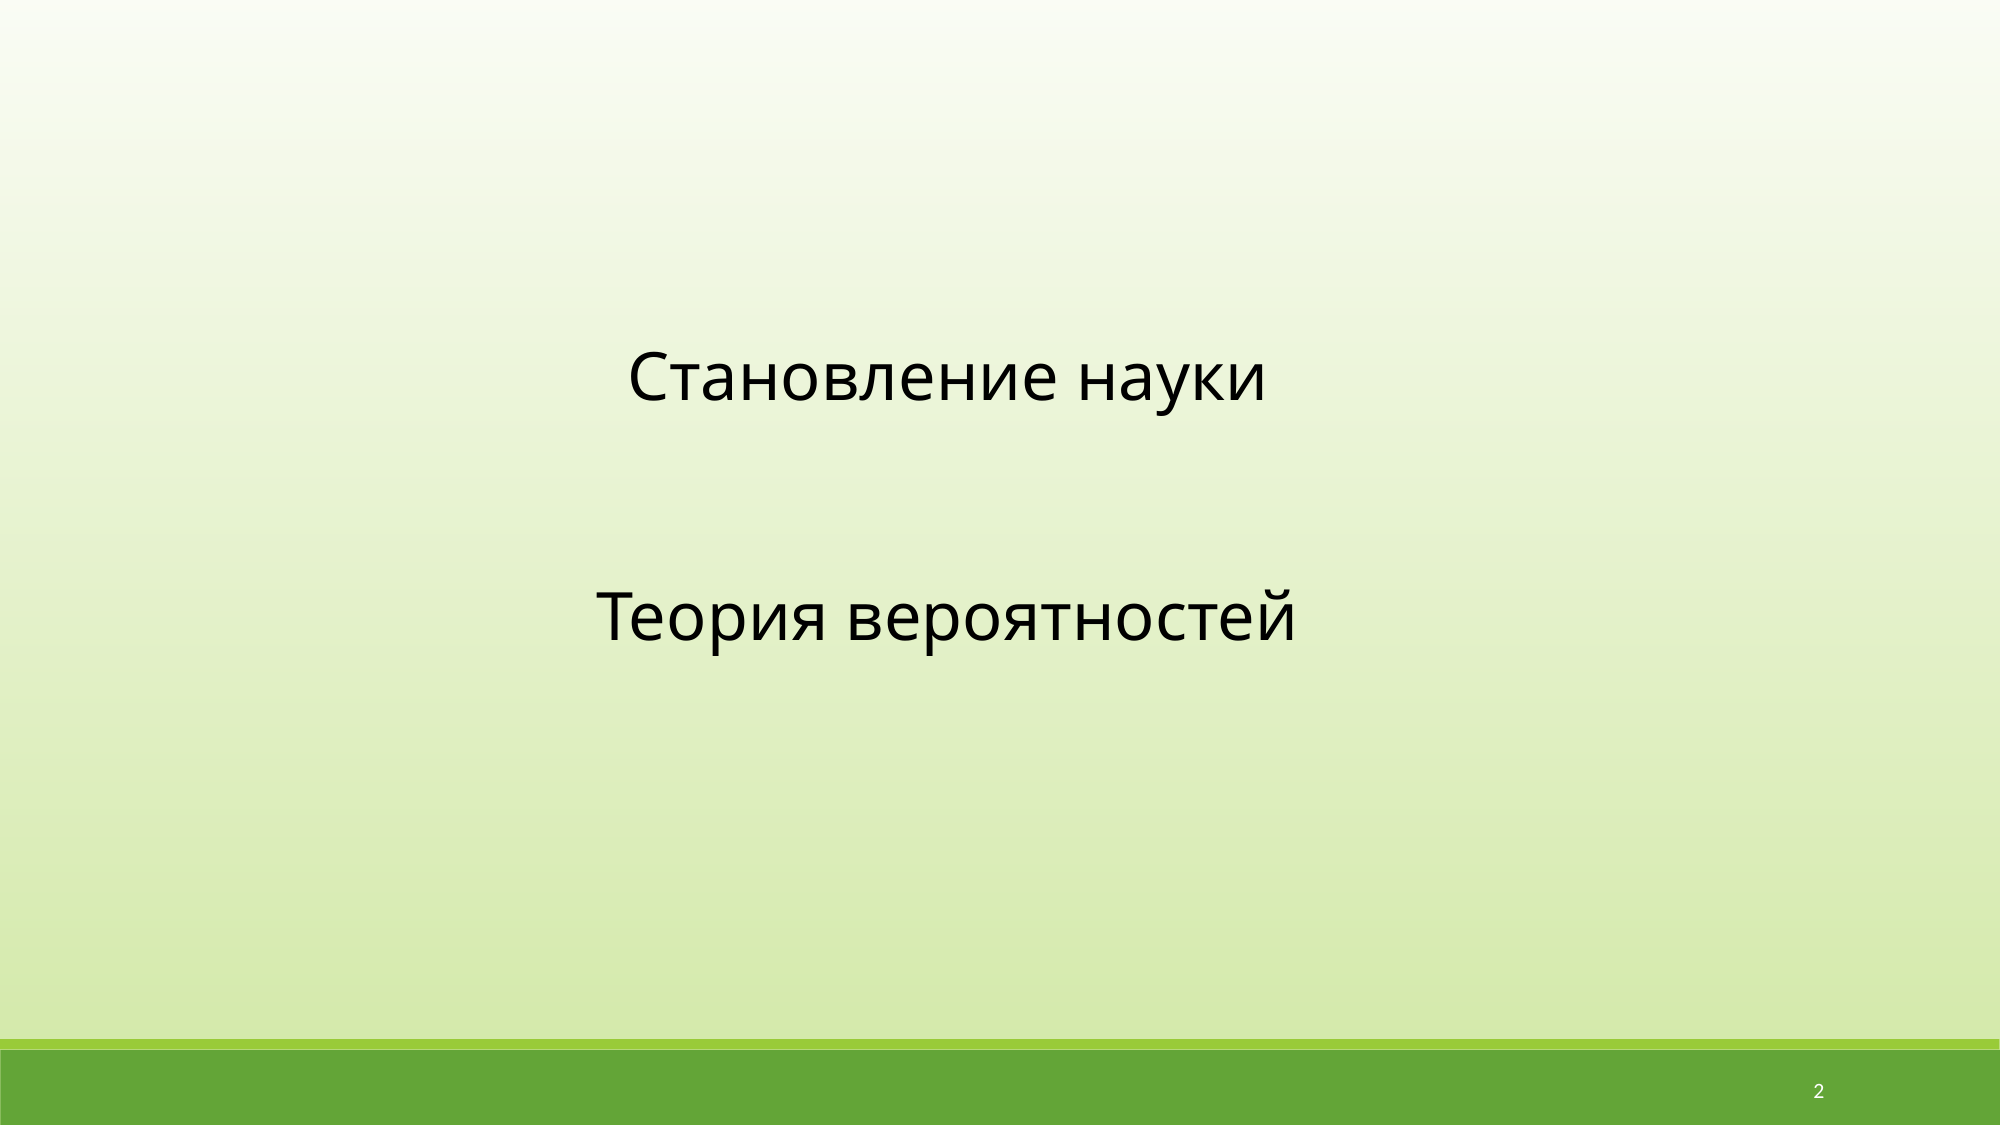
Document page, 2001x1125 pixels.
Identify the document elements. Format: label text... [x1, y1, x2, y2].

slide_number 2 [1624, 1059, 1840, 1120]
text_box Становление науки Теория вероятностей [436, 326, 1460, 662]
